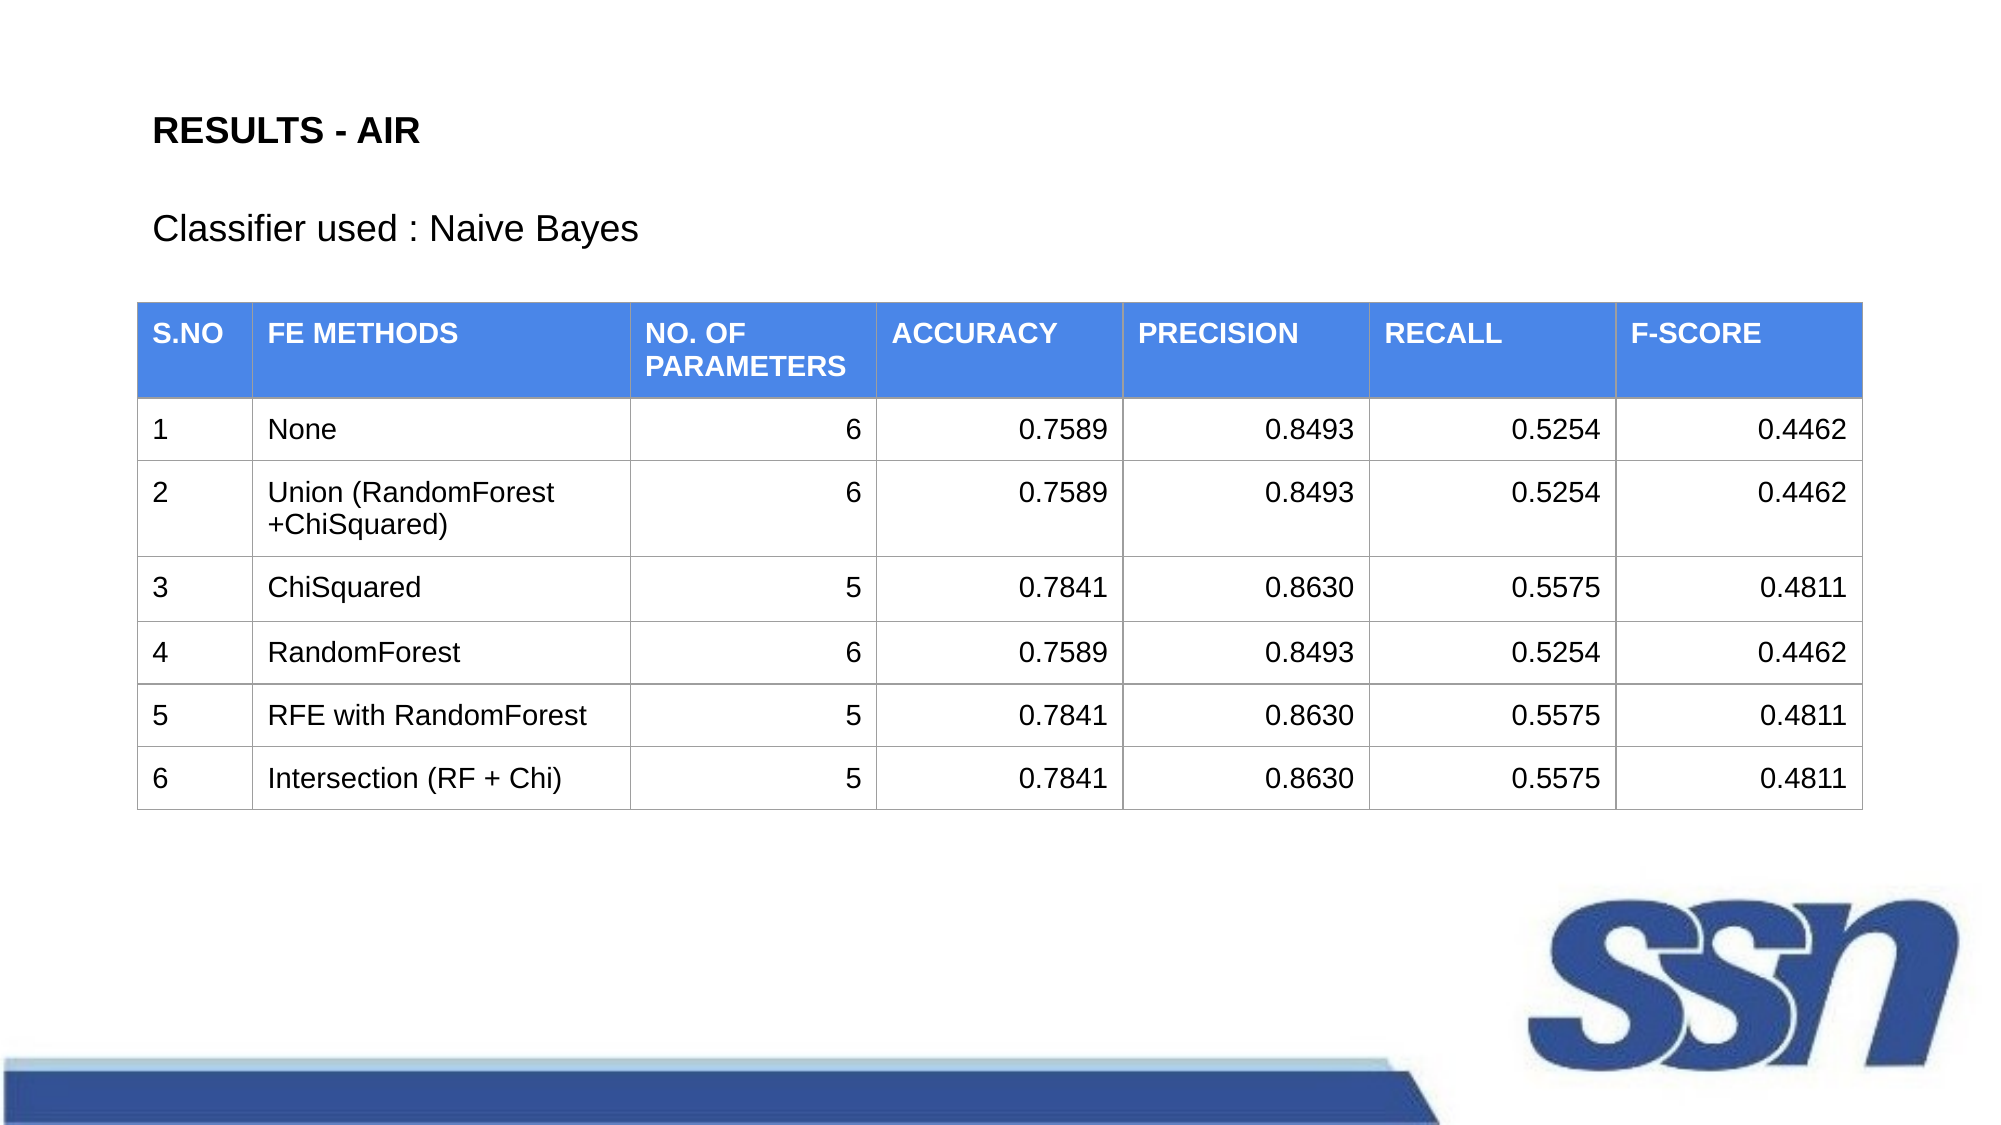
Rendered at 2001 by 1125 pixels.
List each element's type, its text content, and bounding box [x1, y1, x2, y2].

table_cell 0.8630 [1124, 557, 1369, 621]
text_box RESULTS - AIR [137, 90, 584, 168]
table_cell Union (RandomForest +ChiSquared) [253, 461, 630, 556]
table_cell 0.5575 [1370, 747, 1615, 809]
table_cell 5 [631, 747, 876, 809]
table_cell 0.8630 [1124, 747, 1369, 809]
text_box Classifier used : Naive Bayes [137, 189, 680, 247]
table_cell 5 [631, 557, 876, 621]
table_header ACCURACY [877, 303, 1122, 397]
table_cell 0.5254 [1370, 461, 1615, 556]
table_cell 0.4811 [1617, 557, 1862, 621]
table_cell 5 [631, 685, 876, 746]
table_cell 0.7589 [877, 622, 1122, 683]
table_header F-SCORE [1617, 303, 1862, 397]
table_cell 0.7589 [877, 399, 1122, 460]
table_cell 0.5575 [1370, 685, 1615, 746]
table_cell 6 [138, 747, 252, 809]
table_cell 6 [631, 461, 876, 556]
table_cell 0.4462 [1617, 399, 1862, 460]
table_cell 0.8630 [1124, 685, 1369, 746]
table_cell 0.5575 [1370, 557, 1615, 621]
table_cell RFE with RandomForest [253, 685, 630, 746]
table_header NO. OF PARAMETERS [631, 303, 876, 397]
table_cell 0.4462 [1617, 461, 1862, 556]
table_cell 0.7841 [877, 747, 1122, 809]
table_header S.NO [138, 303, 252, 397]
table_cell Intersection (RF + Chi) [253, 747, 630, 809]
table_cell 3 [138, 557, 252, 621]
table_cell 0.8493 [1124, 399, 1369, 460]
table_cell 2 [138, 461, 252, 556]
picture [0, 0, 2001, 1125]
table_cell 0.4811 [1617, 685, 1862, 746]
table_cell 0.8493 [1124, 461, 1369, 556]
table_cell RandomForest [253, 622, 630, 683]
table_cell 0.5254 [1370, 399, 1615, 460]
table_cell None [253, 399, 630, 460]
table_header RECALL [1370, 303, 1615, 397]
table_cell ChiSquared [253, 557, 630, 621]
table_cell 0.7841 [877, 685, 1122, 746]
table_header PRECISION [1124, 303, 1369, 397]
table_cell 5 [138, 685, 252, 746]
table_cell 0.4811 [1617, 747, 1862, 809]
table_cell 0.8493 [1124, 622, 1369, 683]
table_cell 0.7589 [877, 461, 1122, 556]
table_header FE METHODS [253, 303, 630, 397]
table_cell 4 [138, 622, 252, 683]
table_cell 6 [631, 622, 876, 683]
table_cell 0.7841 [877, 557, 1122, 621]
table_cell 6 [631, 399, 876, 460]
table_cell 1 [138, 399, 252, 460]
table_cell 0.4462 [1617, 622, 1862, 683]
table_cell 0.5254 [1370, 622, 1615, 683]
